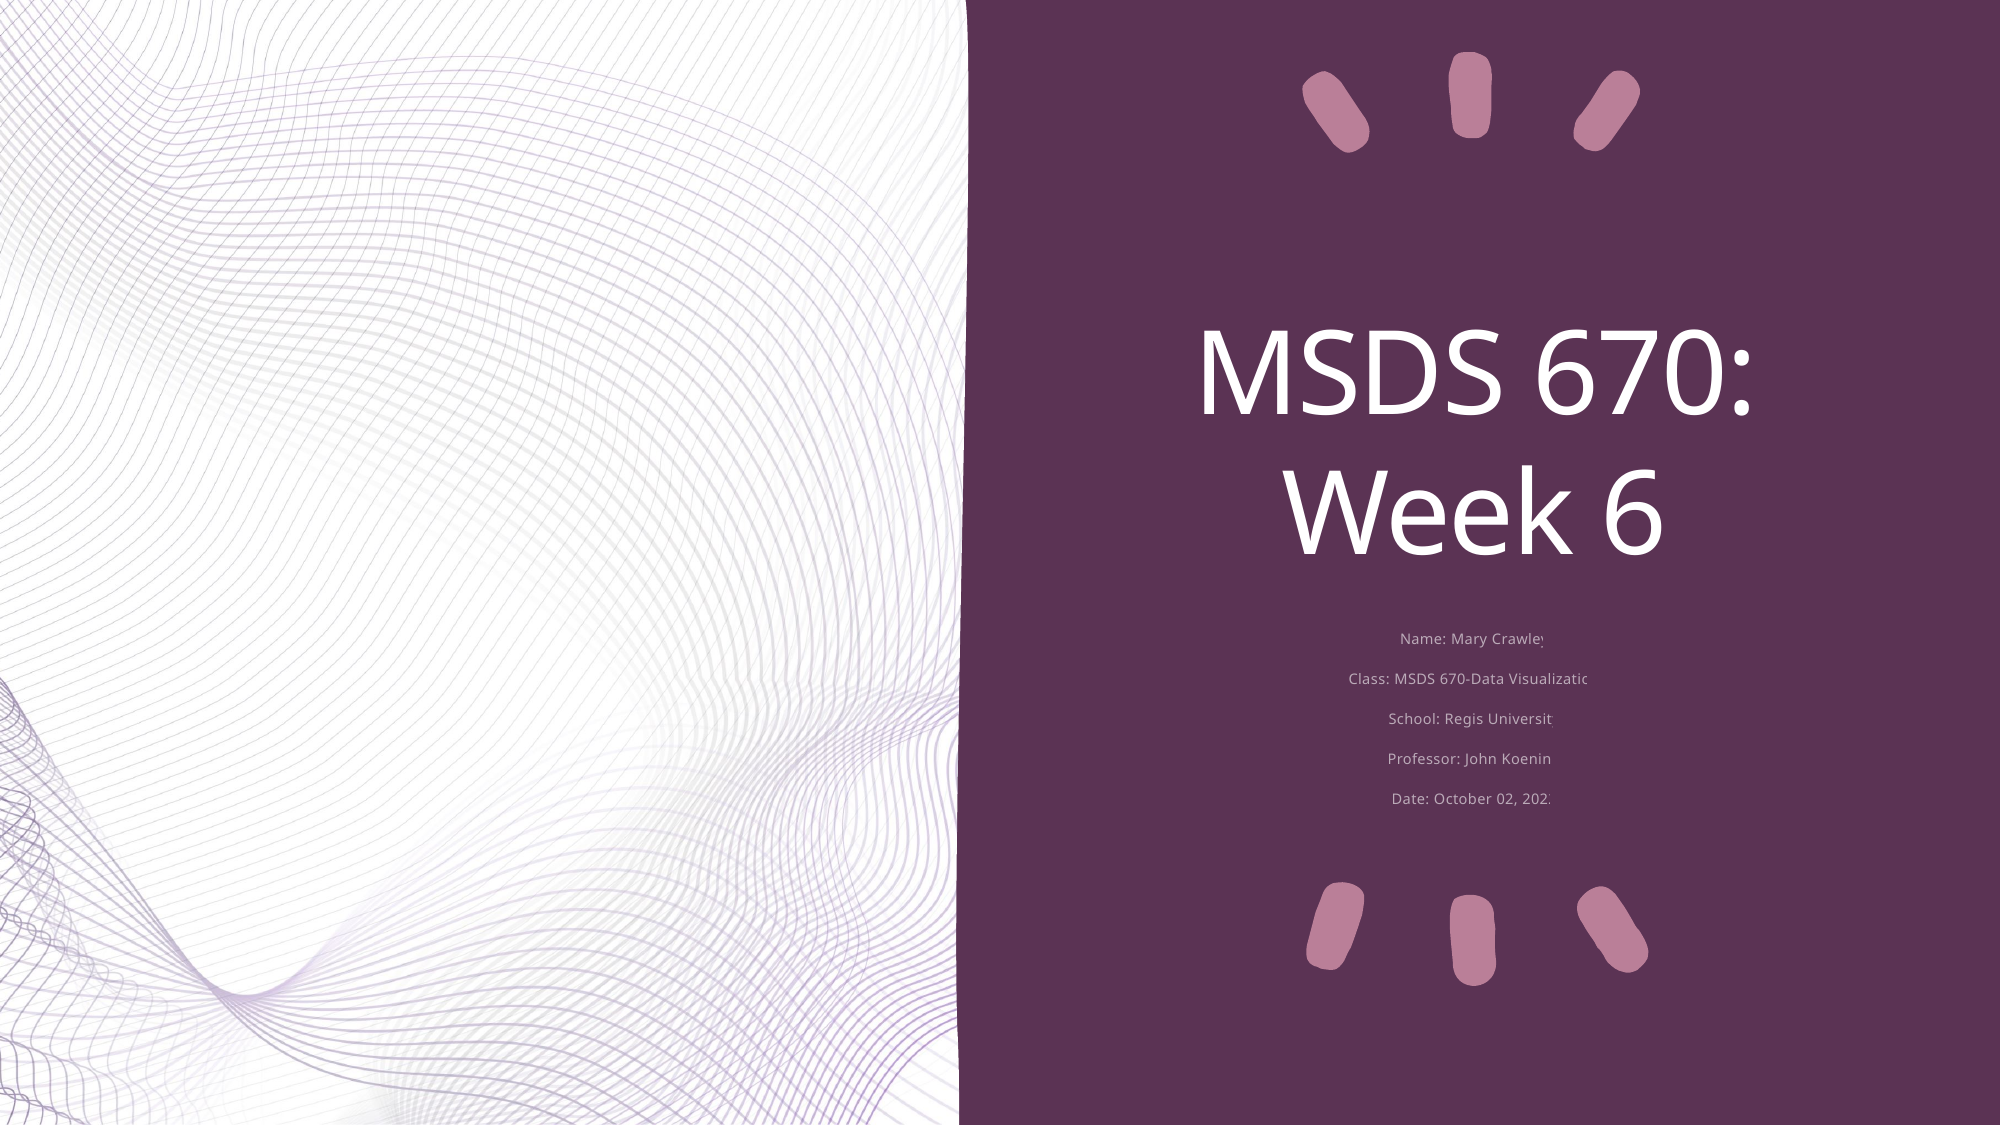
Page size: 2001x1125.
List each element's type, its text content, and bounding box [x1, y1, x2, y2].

subtitle Name: Mary Crawley Class: MSDS 670-Data Visualization School: Regis University Professor: John Koening Date: October 02, 2022 [1062, 628, 1886, 829]
picture [0, 0, 969, 1125]
text_box [969, 0, 2000, 1125]
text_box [1310, 881, 1654, 1000]
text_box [1297, 51, 1645, 149]
title MSDS 670: Week 6 [1062, 237, 1886, 579]
